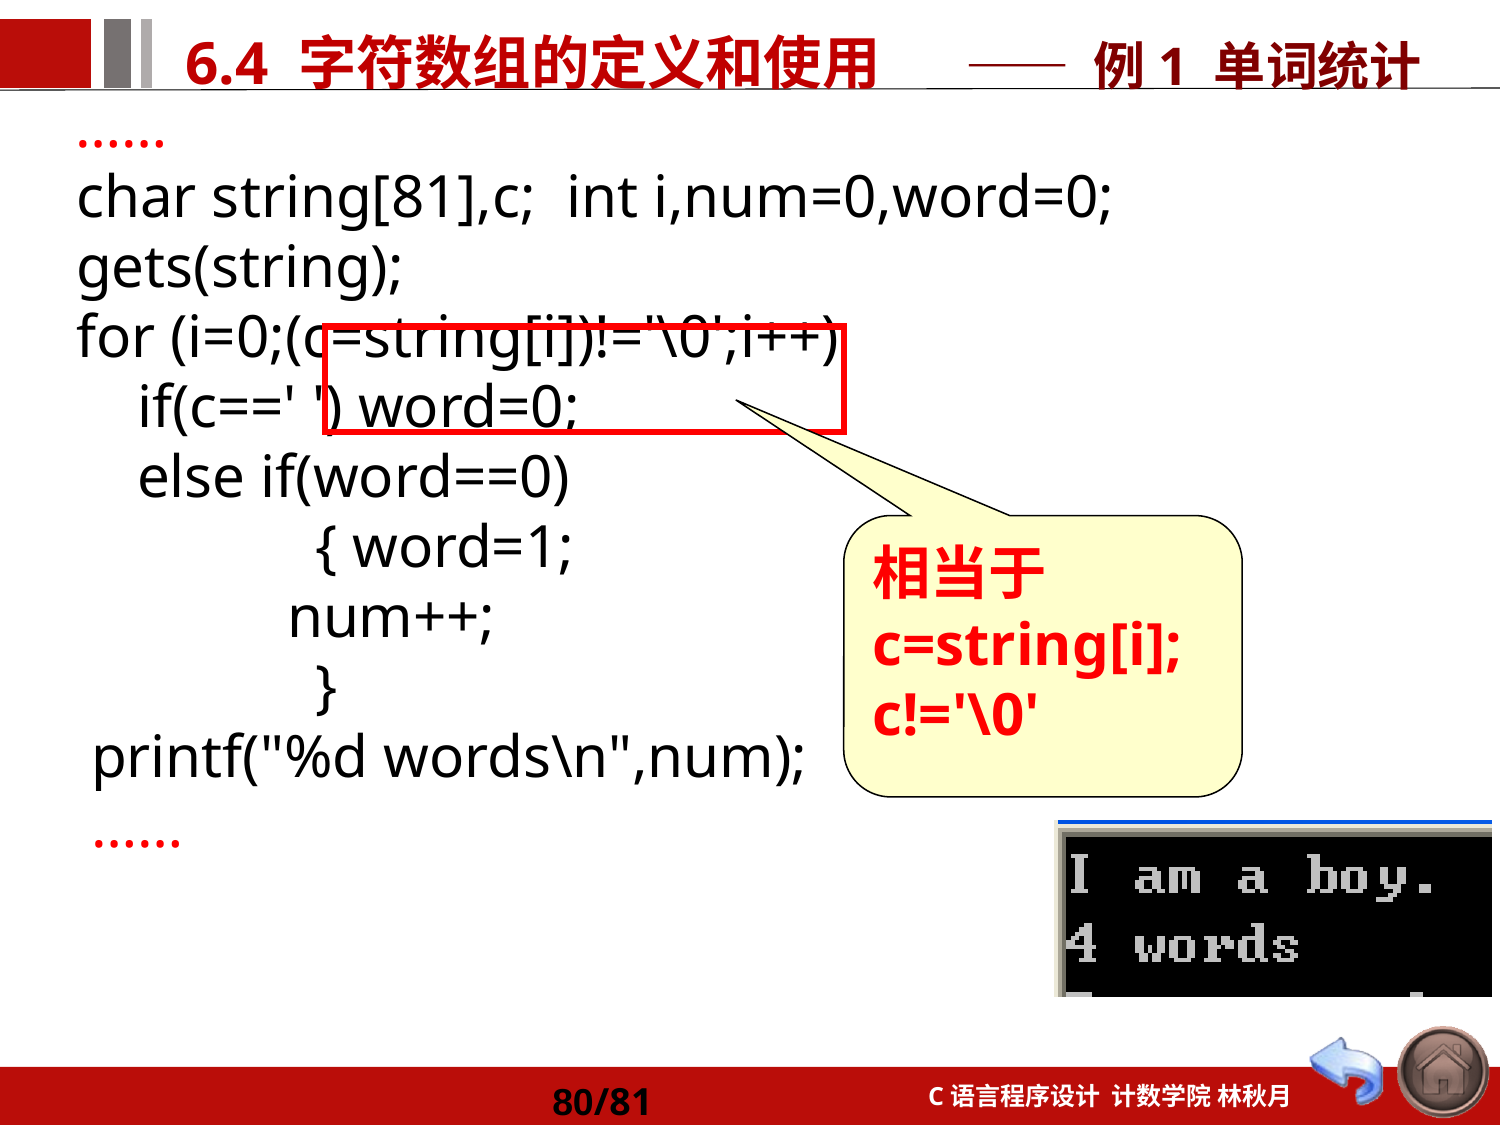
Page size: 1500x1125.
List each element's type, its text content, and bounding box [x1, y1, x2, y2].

text_box [324, 326, 844, 432]
picture [1308, 1043, 1386, 1110]
text_box 相当于 c=string[i]; c!='\0' [735, 399, 1243, 797]
picture [1054, 820, 1492, 997]
text_box —— 例1 单词统计 [950, 25, 1500, 103]
list …… char string[81],c; int i,num=0,word=0; gets(string); for (i=0;(c=string[i])!='\0';i++) if(c==' ') word=0; else if(word==0) { word=1; num++; } printf("%d words\n",num); …… [0, 82, 1465, 1043]
